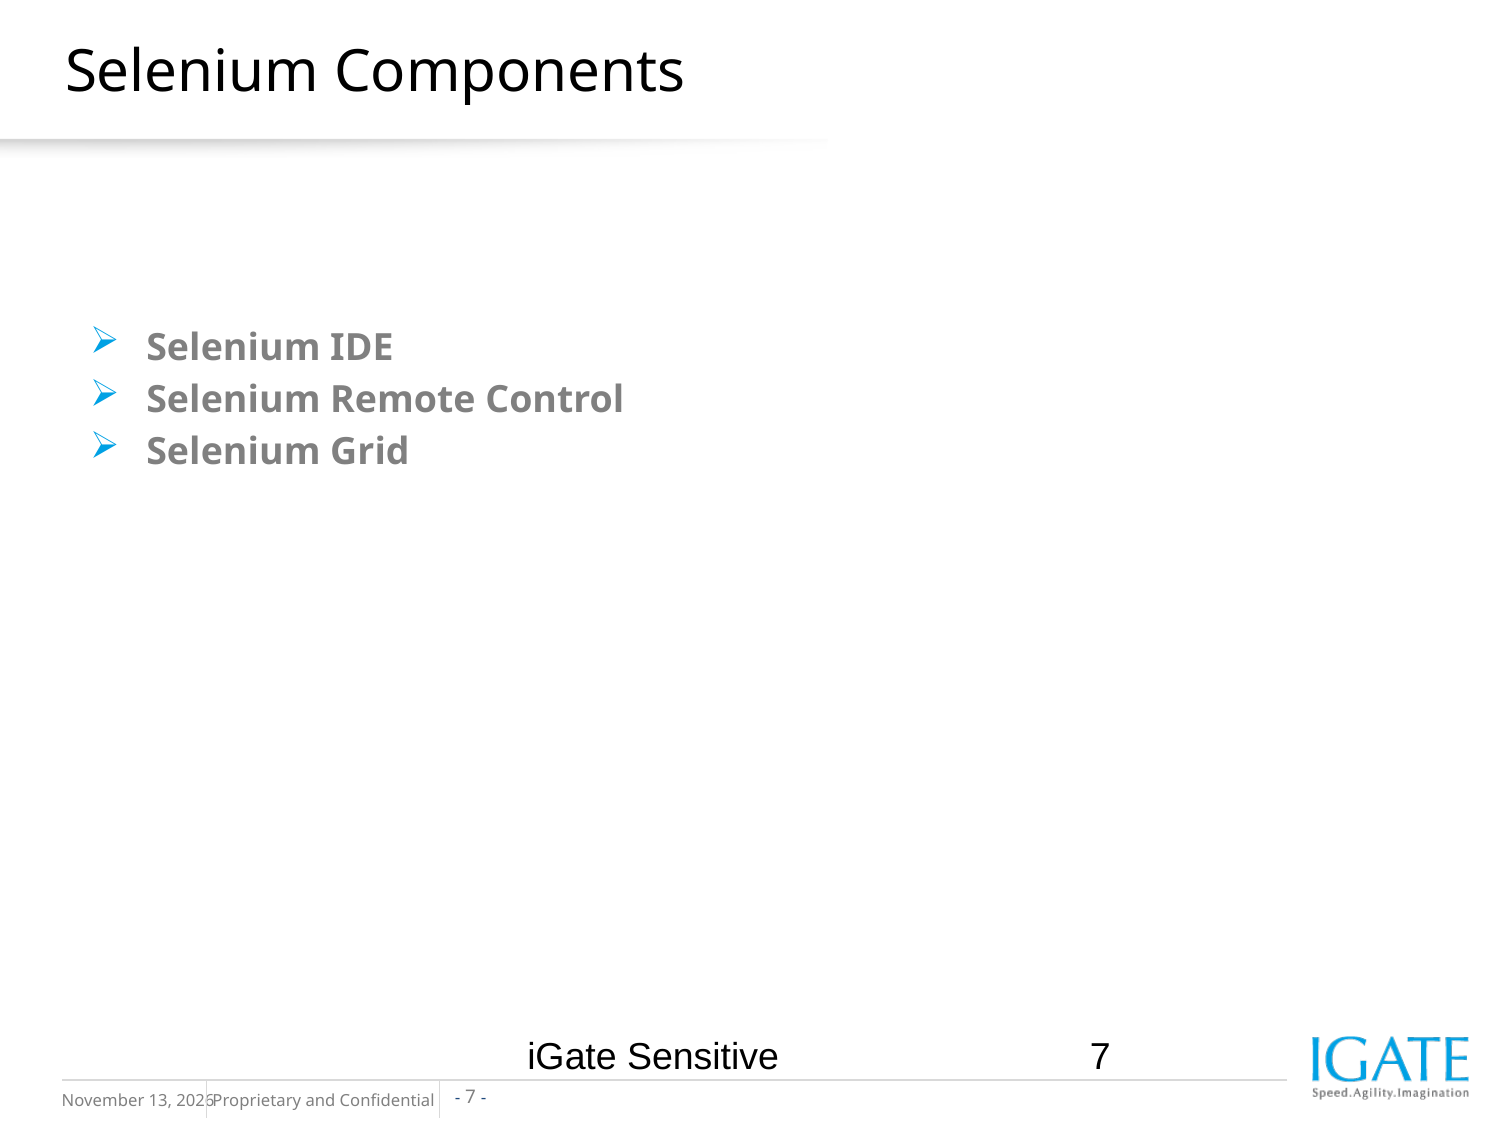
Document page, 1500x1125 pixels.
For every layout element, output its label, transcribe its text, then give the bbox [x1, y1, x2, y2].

title Selenium Components [50, 3, 1400, 134]
list Selenium IDE Selenium Remote Control Selenium Grid [75, 262, 1425, 1005]
footer iGate Sensitive [512, 1024, 988, 1103]
picture [1304, 1028, 1475, 1105]
picture [0, 112, 919, 174]
slide_number 7 [1074, 1024, 1425, 1103]
